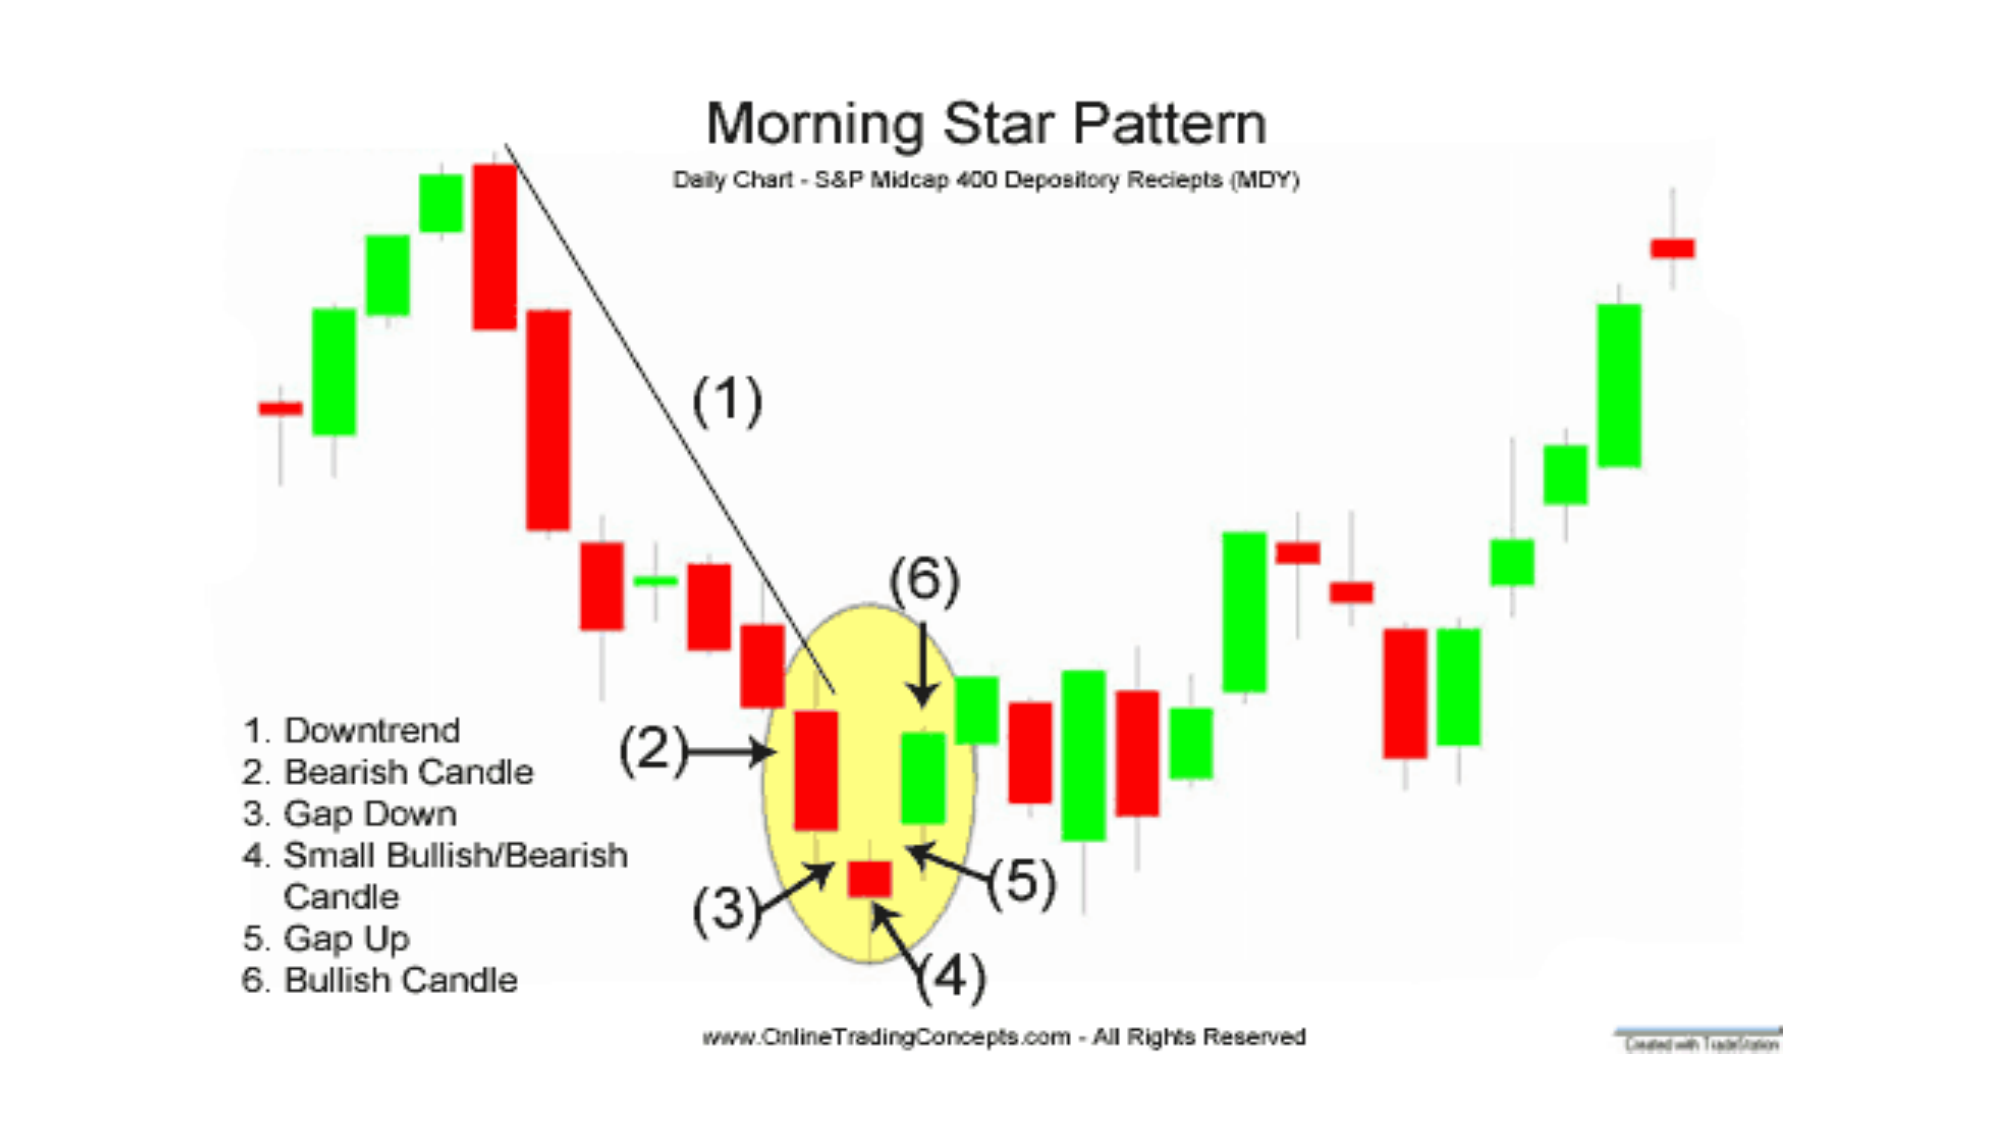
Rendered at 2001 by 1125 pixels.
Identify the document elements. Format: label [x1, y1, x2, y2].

list [194, 83, 1783, 1054]
